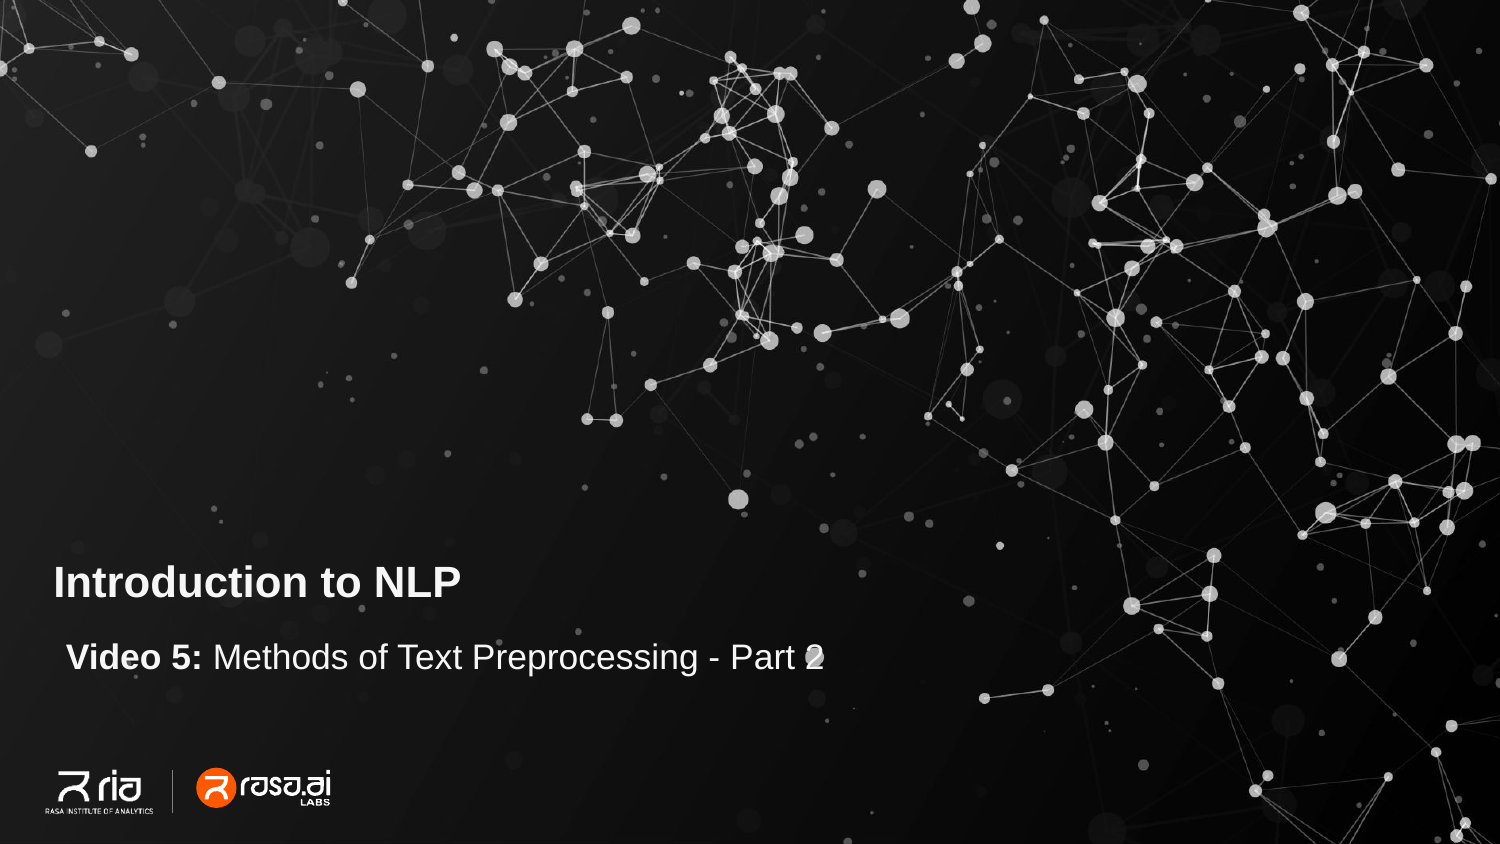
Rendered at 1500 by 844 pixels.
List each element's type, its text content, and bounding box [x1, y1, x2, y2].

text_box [37, 760, 331, 823]
text_box Introduction to NLP Video 5: Methods of Text Preprocessing - Part 2 [51, 551, 870, 678]
picture [0, 0, 1500, 844]
